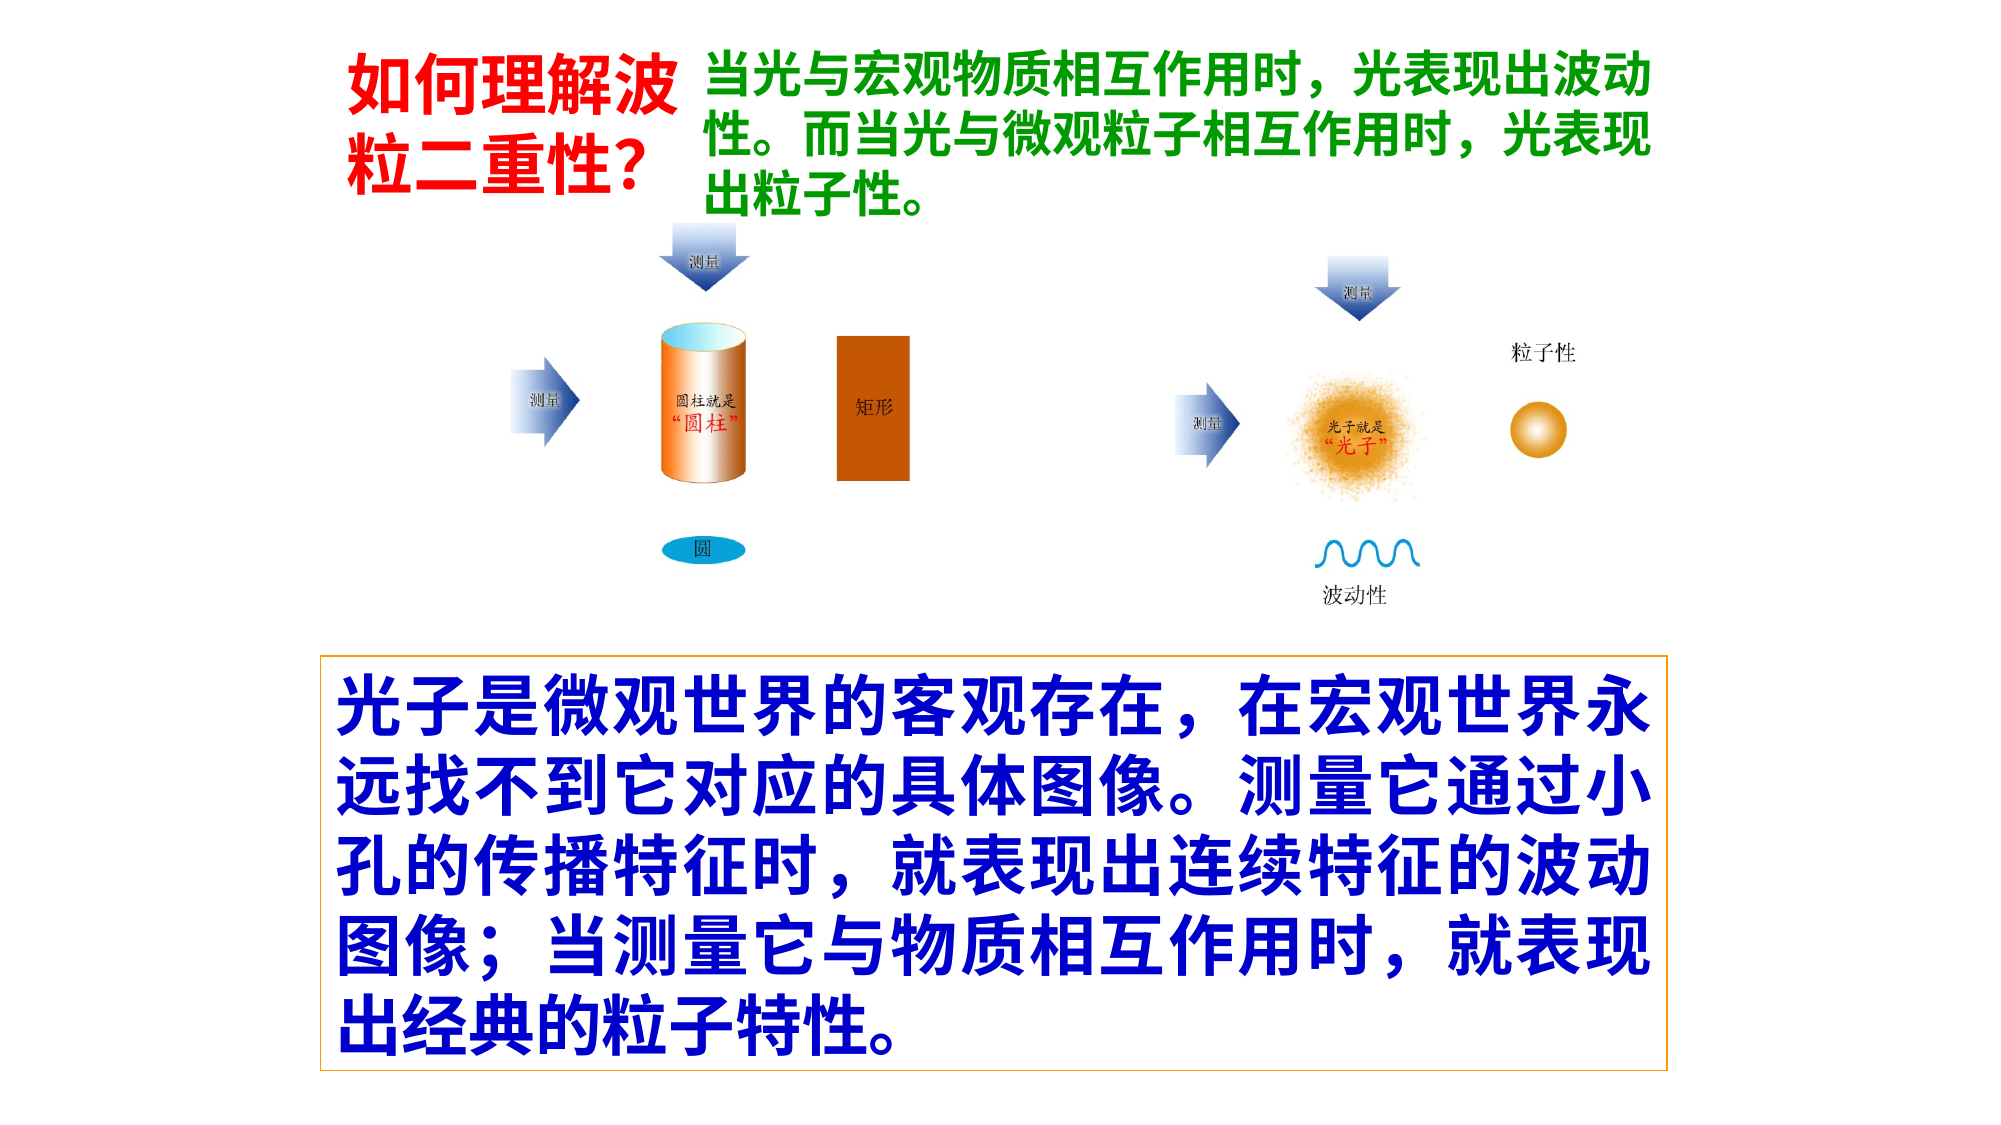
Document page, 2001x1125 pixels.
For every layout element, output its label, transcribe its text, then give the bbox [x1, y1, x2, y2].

text_box 如何理解波粒二重性？ [331, 35, 687, 210]
picture [355, 187, 1005, 647]
picture [1058, 222, 1674, 658]
text_box 光子是微观世界的客观存在，在宏观世界永远找不到它对应的具体图像。测量它通过小孔的传播特征时，就表现出连续特征的波动图像；当测量它与物质相互作用时，就表现出经典的粒子特性。 [320, 656, 1667, 1071]
text_box 当光与宏观物质相互作用时，光表现出波动性。而当光与微观粒子相互作用时，光表现出粒子性。 [687, 35, 1676, 230]
